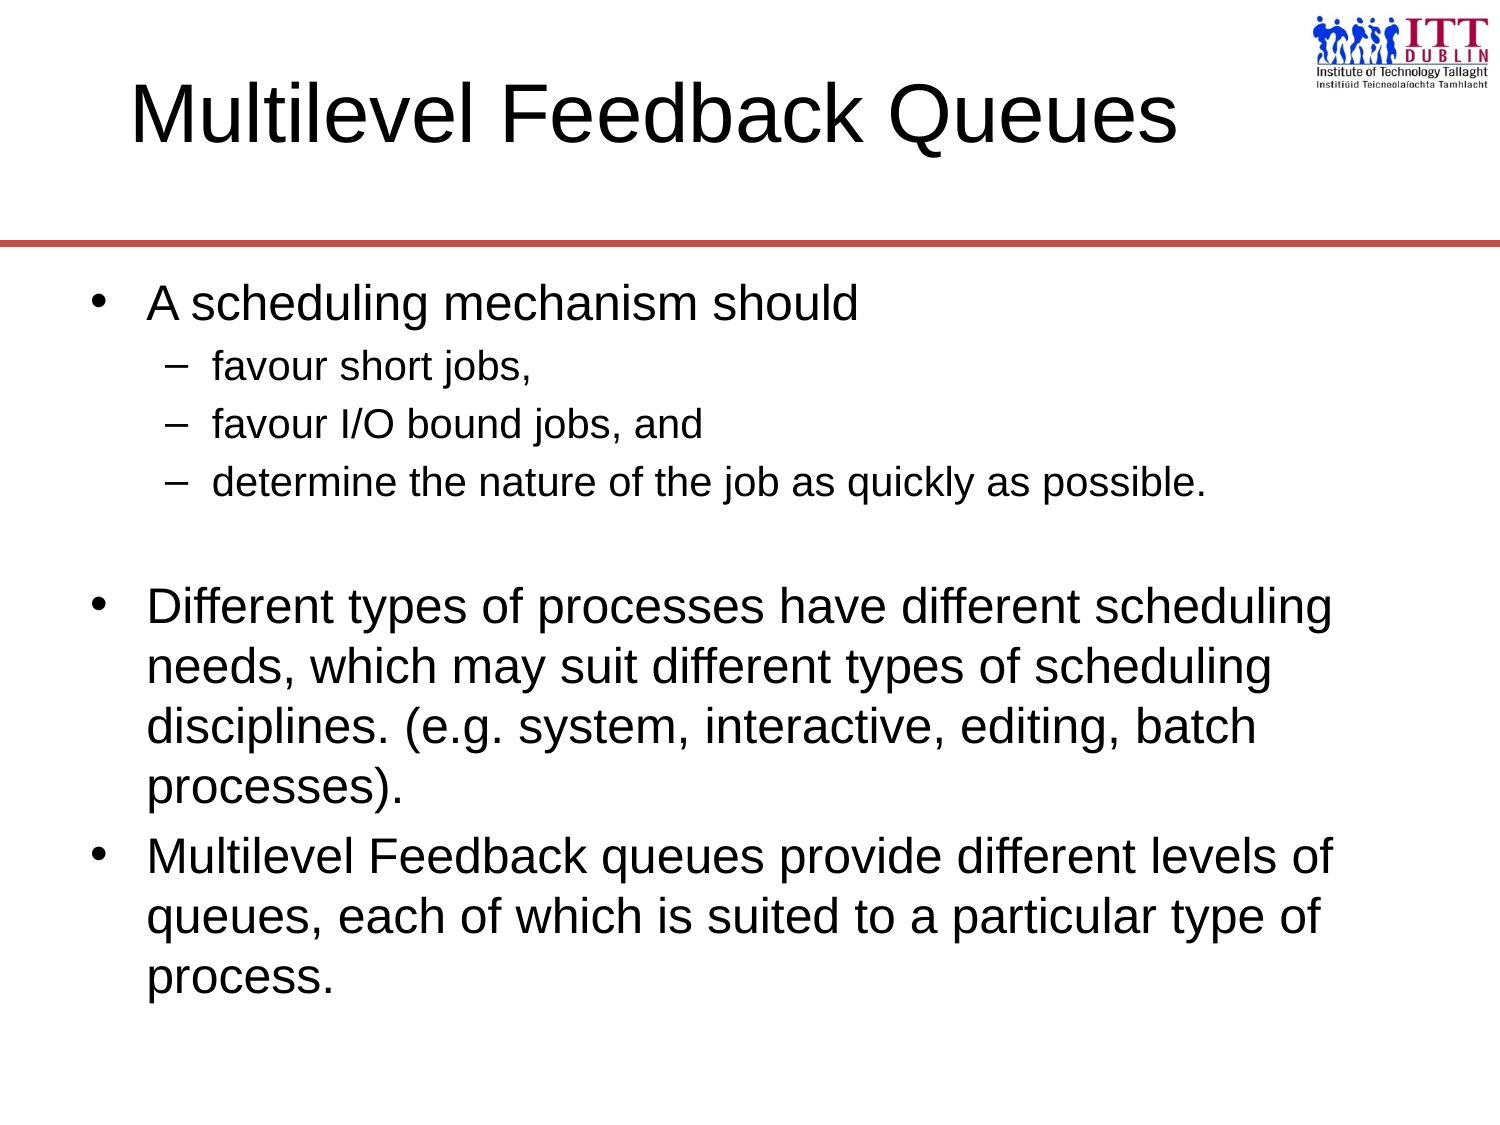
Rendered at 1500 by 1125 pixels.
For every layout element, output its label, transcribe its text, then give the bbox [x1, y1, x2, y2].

title Multilevel Feedback Queues [74, 44, 1235, 173]
list A scheduling mechanism should favour short jobs, favour I/O bound jobs, and determine the nature of the job as quickly as possible. Different types of processes have different scheduling needs, which may suit different types of scheduling disciplines. (e.g. system, interactive, editing, batch processes). Multilevel Feedback queues provide different levels of queues, each of which is suited to a particular type of process. [74, 262, 1426, 1006]
picture [1309, 7, 1495, 96]
